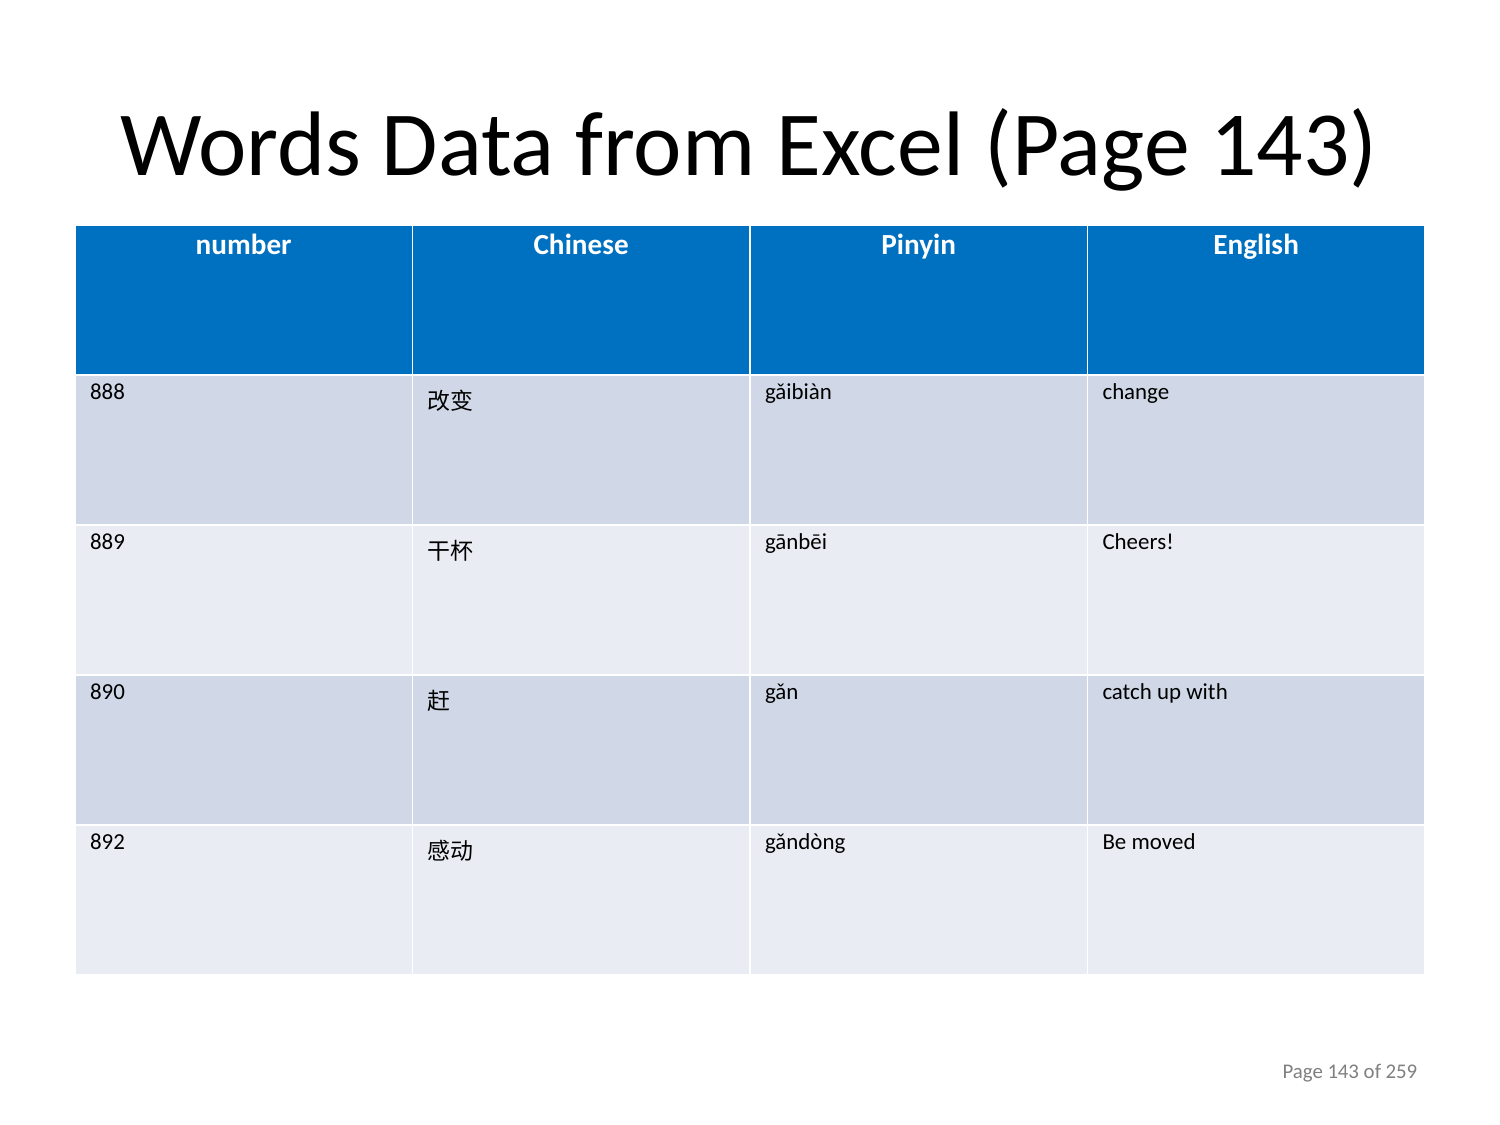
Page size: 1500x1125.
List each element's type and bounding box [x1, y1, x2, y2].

table_cell [1088, 526, 1424, 674]
table_cell [751, 676, 1087, 824]
table_cell [751, 526, 1087, 674]
table_cell [76, 676, 412, 824]
title [75, 45, 1425, 224]
table_header [413, 226, 749, 374]
table_cell [413, 676, 749, 824]
table_header [76, 226, 412, 374]
table_cell [413, 376, 749, 524]
table_cell [751, 376, 1087, 524]
table_cell [76, 526, 412, 674]
table_header [1088, 226, 1424, 374]
table_cell [1088, 676, 1424, 824]
table_cell [1088, 826, 1424, 974]
table_cell [413, 826, 749, 974]
table_cell [76, 376, 412, 524]
table_cell [1088, 376, 1424, 524]
table_cell [413, 526, 749, 674]
text_box [1267, 1050, 1432, 1090]
table_cell [76, 826, 412, 974]
table_cell [751, 826, 1087, 974]
table_header [751, 226, 1087, 374]
